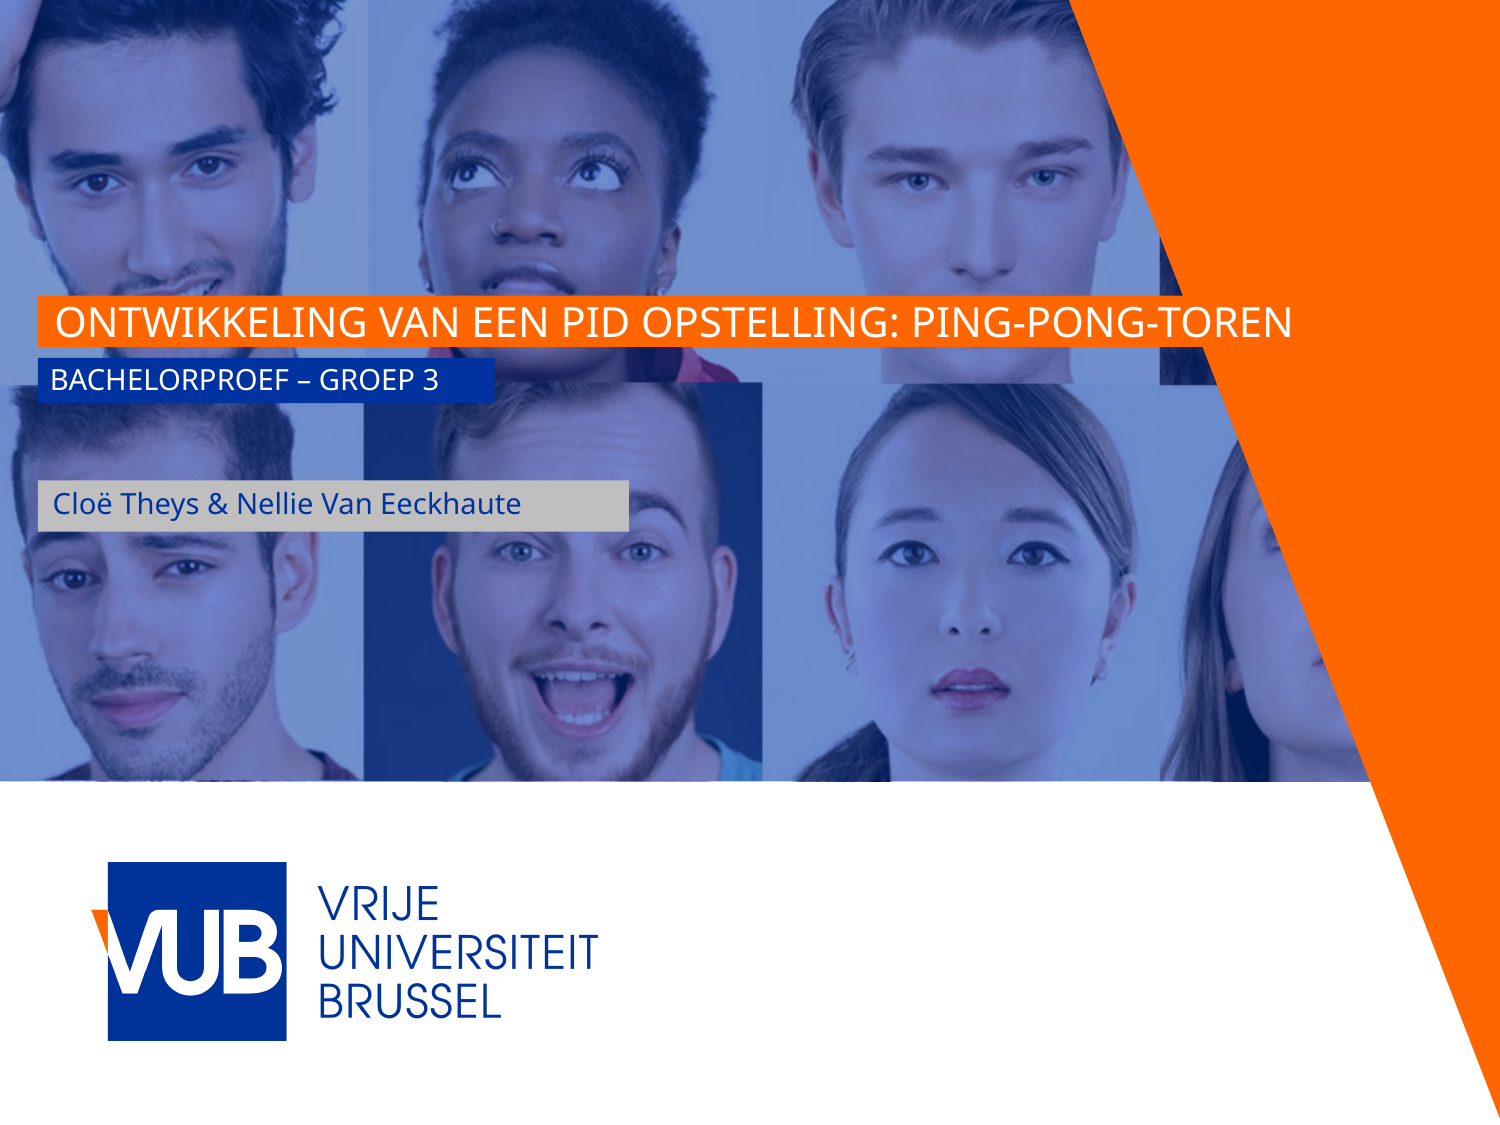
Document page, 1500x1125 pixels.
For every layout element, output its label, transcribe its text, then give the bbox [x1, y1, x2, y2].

picture [91, 862, 598, 1041]
list Cloë Theys & Nellie Van Eeckhaute [37, 480, 629, 532]
title Ontwikkeling van een PID opstelling: Ping-pong-toren [37, 295, 1452, 347]
subtitle Bachelorproef – groep 3 [37, 357, 495, 404]
